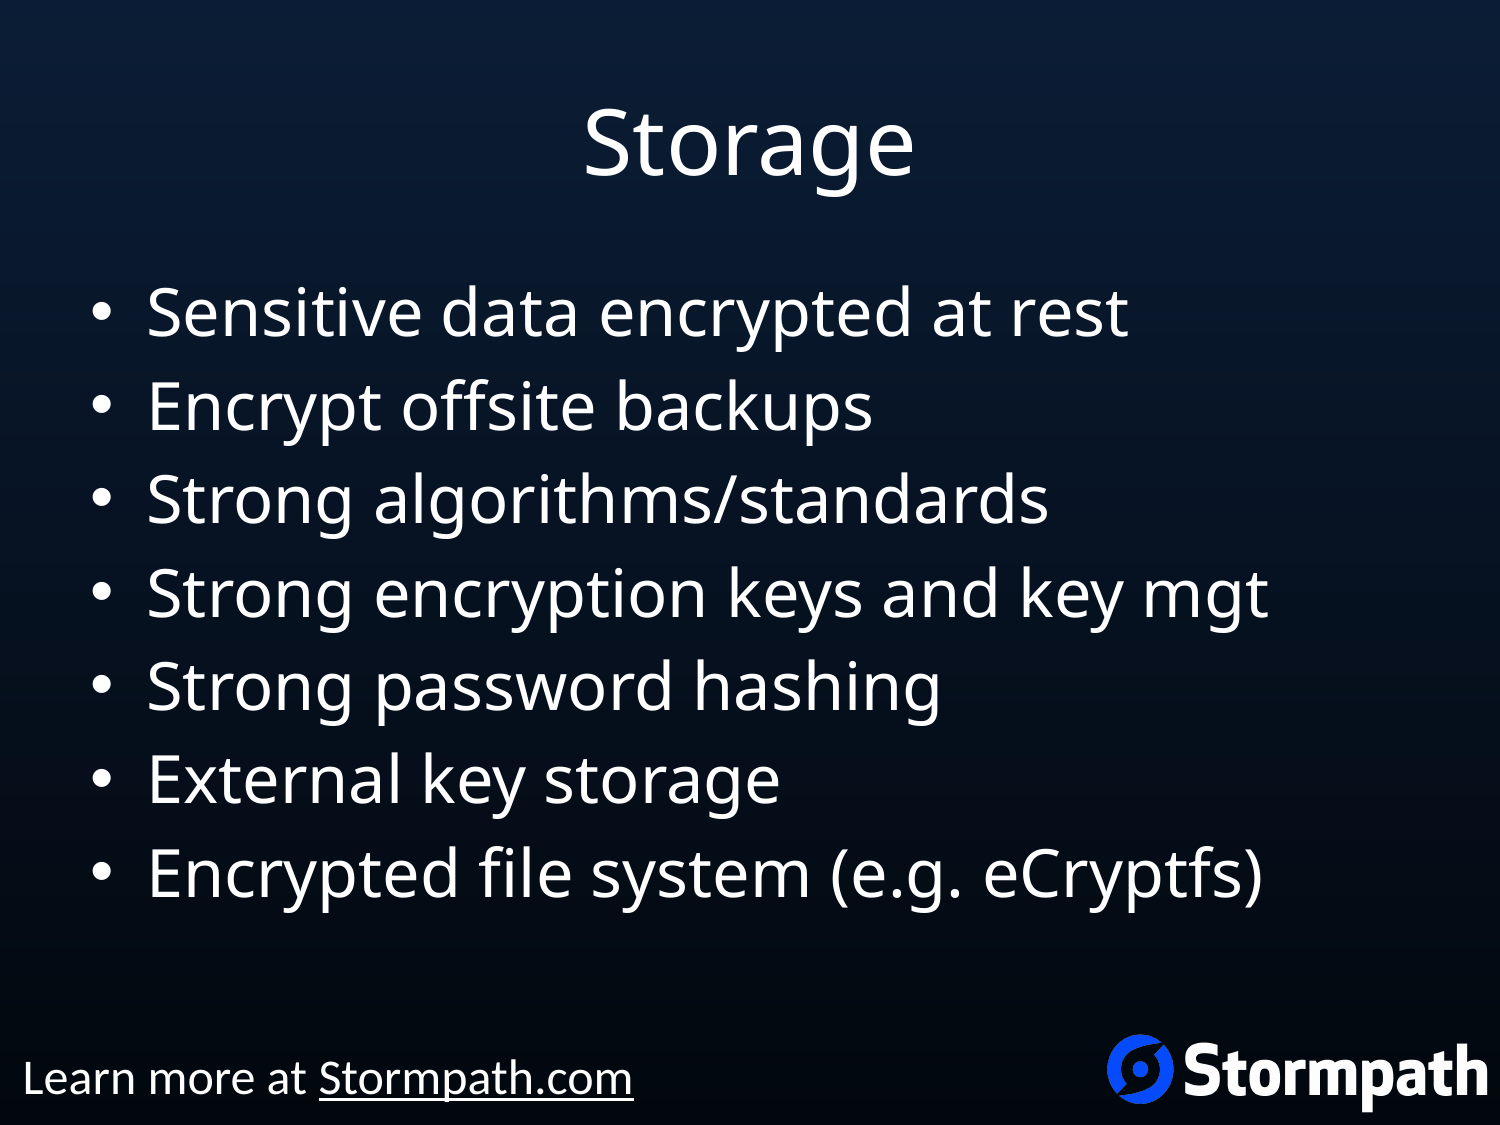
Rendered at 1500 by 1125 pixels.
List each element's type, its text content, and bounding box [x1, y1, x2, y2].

title Storage [75, 45, 1425, 233]
list Sensitive data encrypted at rest Encrypt offsite backups Strong algorithms/standards Strong encryption keys and key mgt Strong password hashing External key storage Encrypted file system (e.g. eCryptfs) [75, 262, 1425, 1005]
picture [1100, 1024, 1498, 1118]
text_box Learn more at Stormpath.com [8, 1036, 649, 1112]
